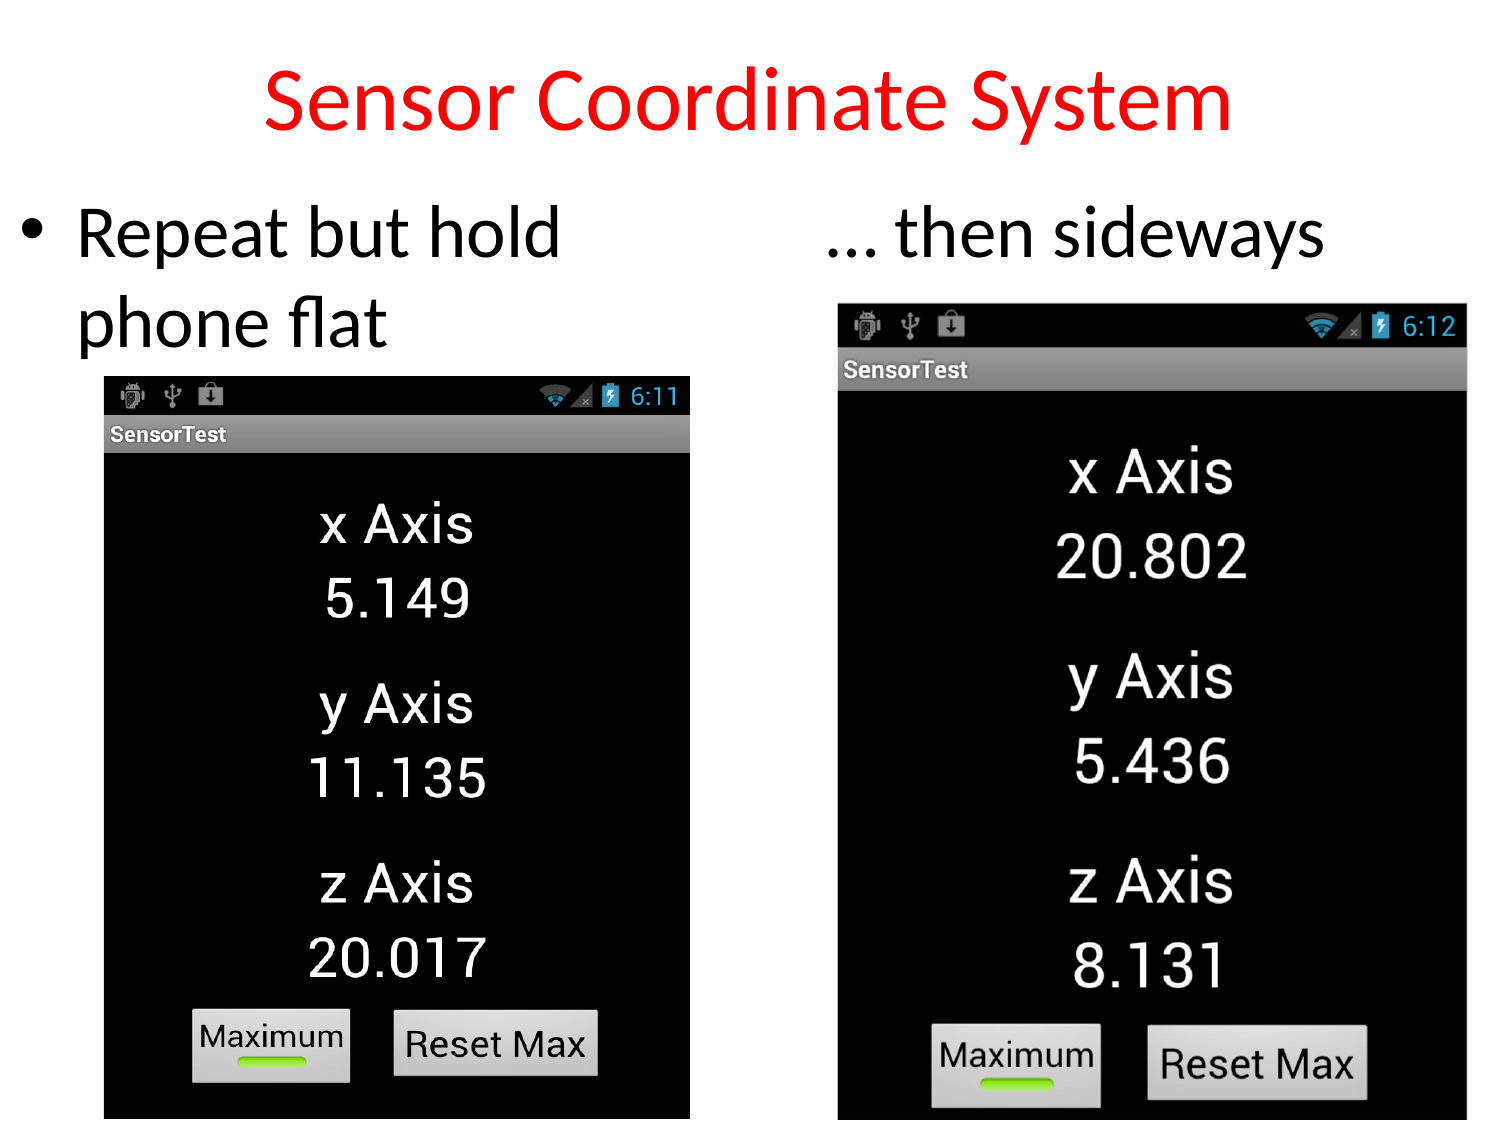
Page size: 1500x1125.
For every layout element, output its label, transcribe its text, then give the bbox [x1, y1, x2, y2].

picture [103, 376, 694, 1120]
title Sensor Coordinate System [75, 0, 1425, 174]
picture [743, 303, 1500, 1119]
list Repeat but hold … then sideways phone flat [4, 174, 1500, 1030]
